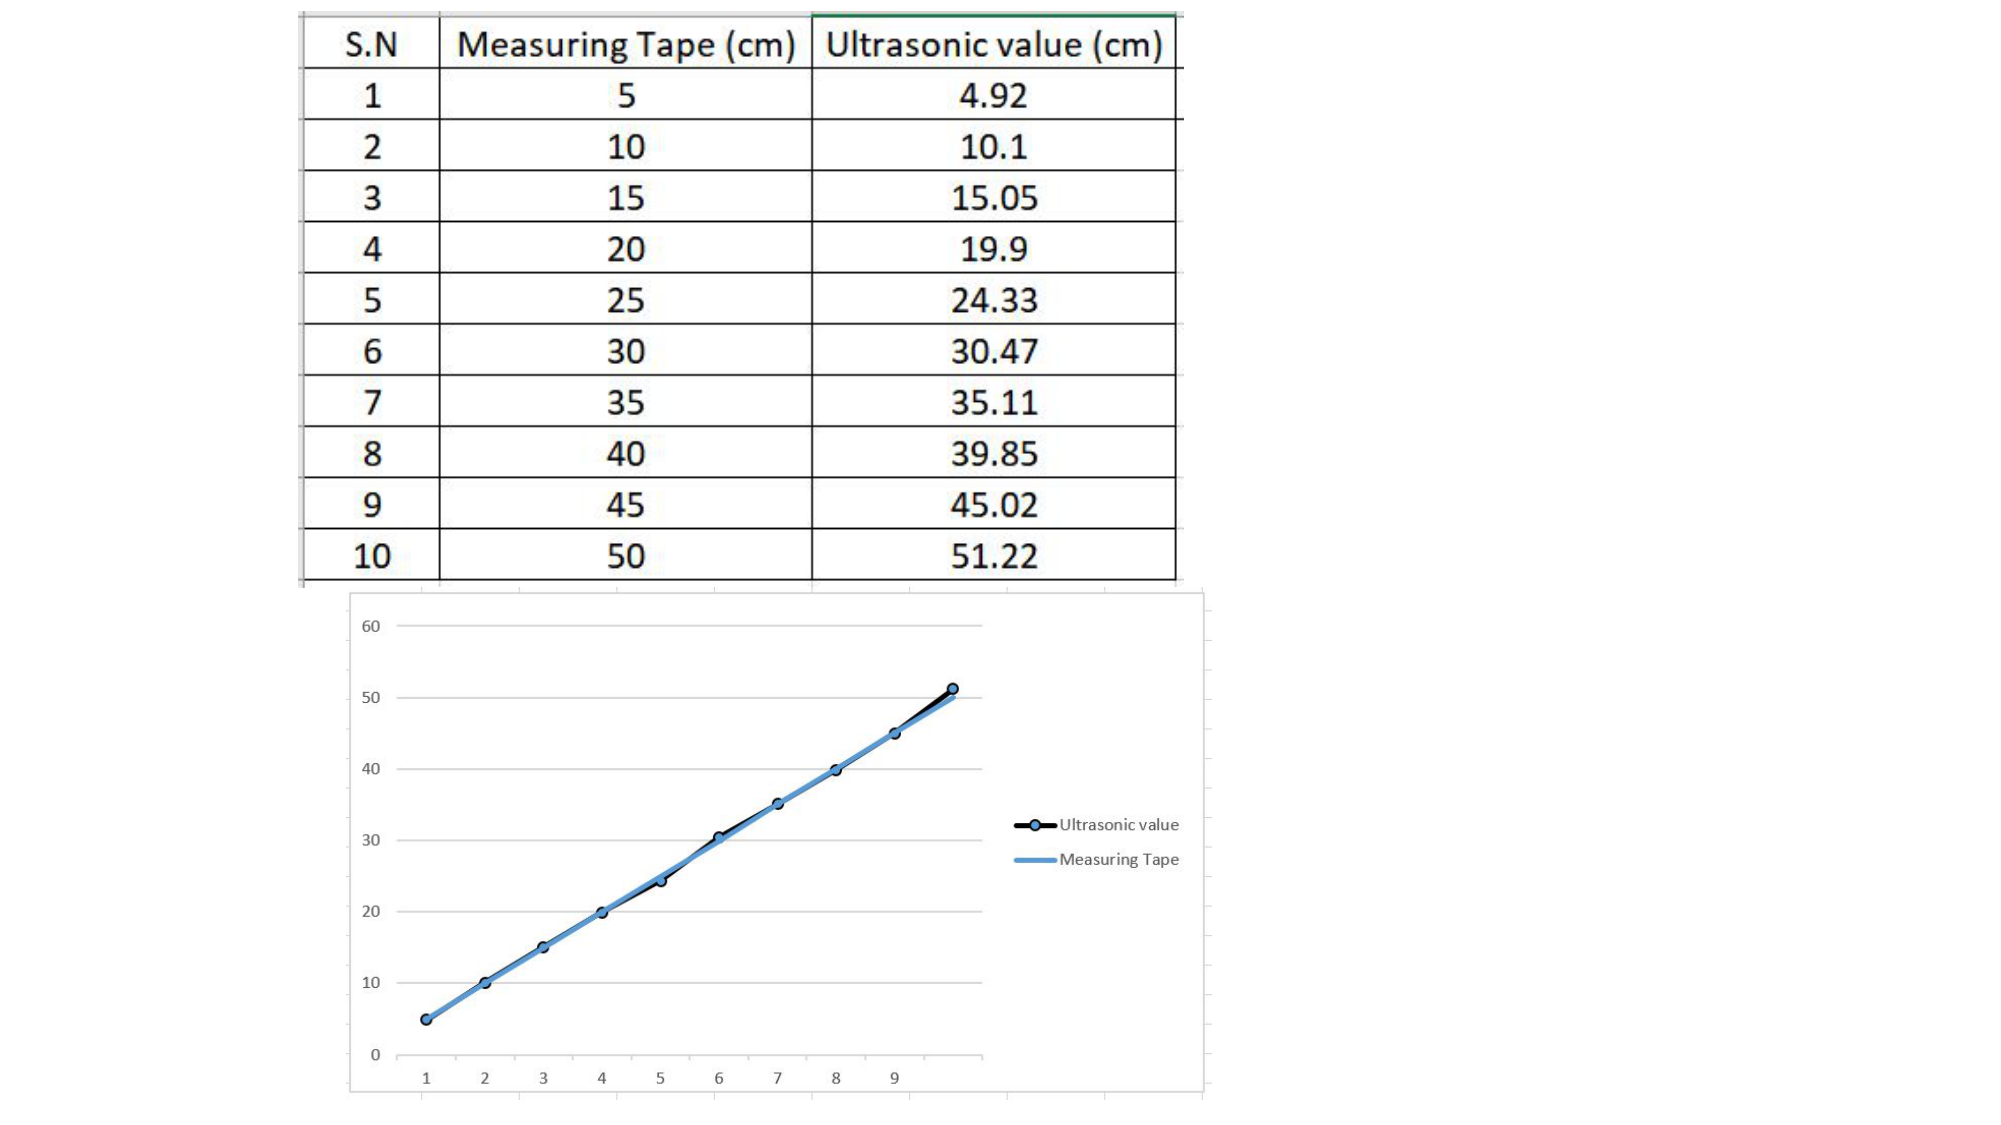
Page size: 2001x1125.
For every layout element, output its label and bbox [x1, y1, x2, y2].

picture [298, 10, 1212, 1100]
